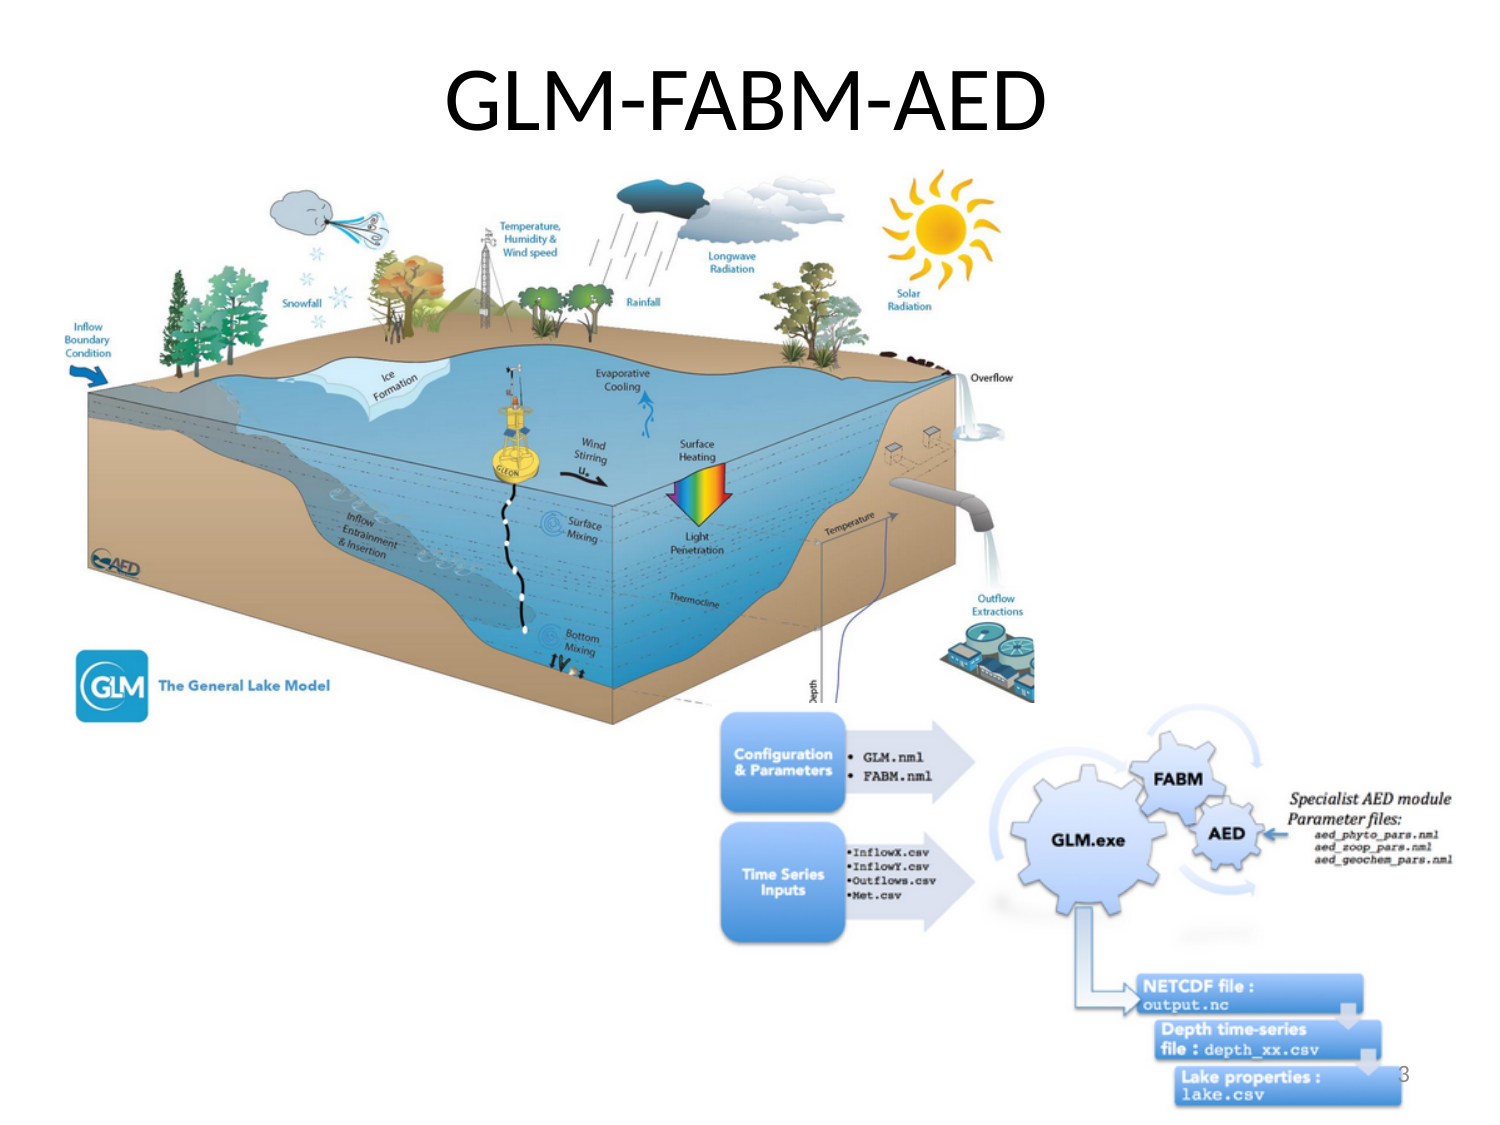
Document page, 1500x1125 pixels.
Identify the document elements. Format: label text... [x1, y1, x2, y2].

title GLM-FABM-AED [109, 12, 1385, 175]
picture [0, 149, 1462, 1118]
